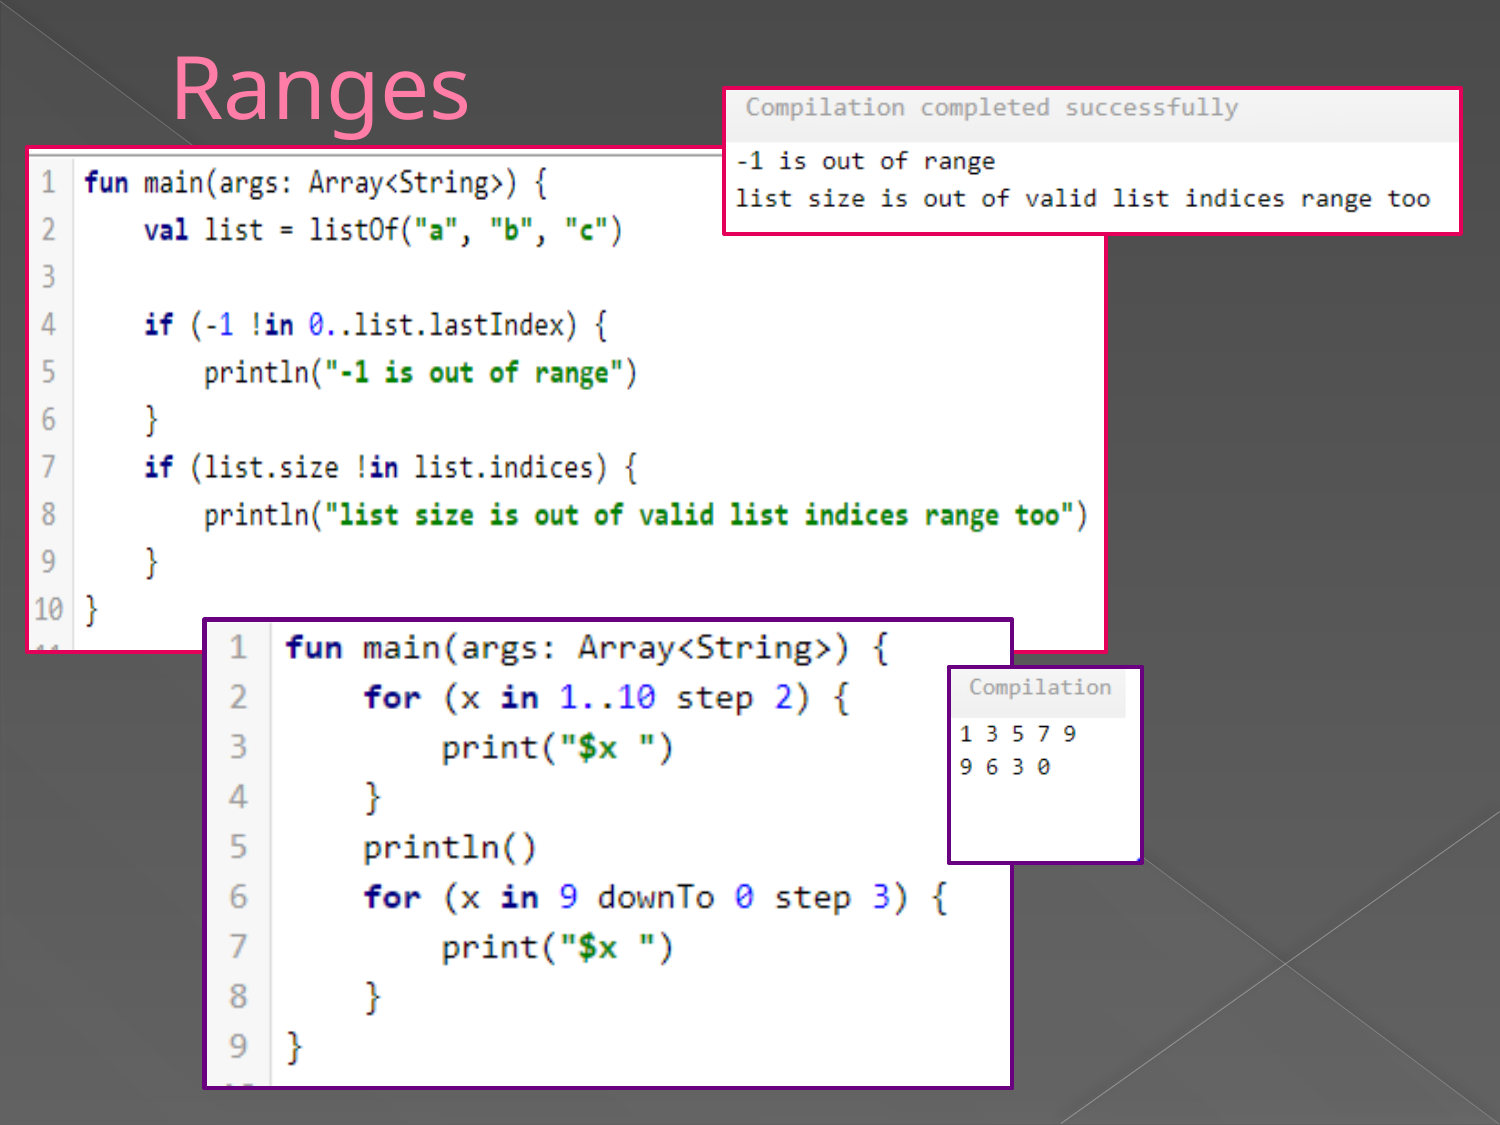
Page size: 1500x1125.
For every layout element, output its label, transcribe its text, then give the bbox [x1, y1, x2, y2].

title Ranges [75, 19, 1425, 136]
picture [29, 89, 1459, 1087]
